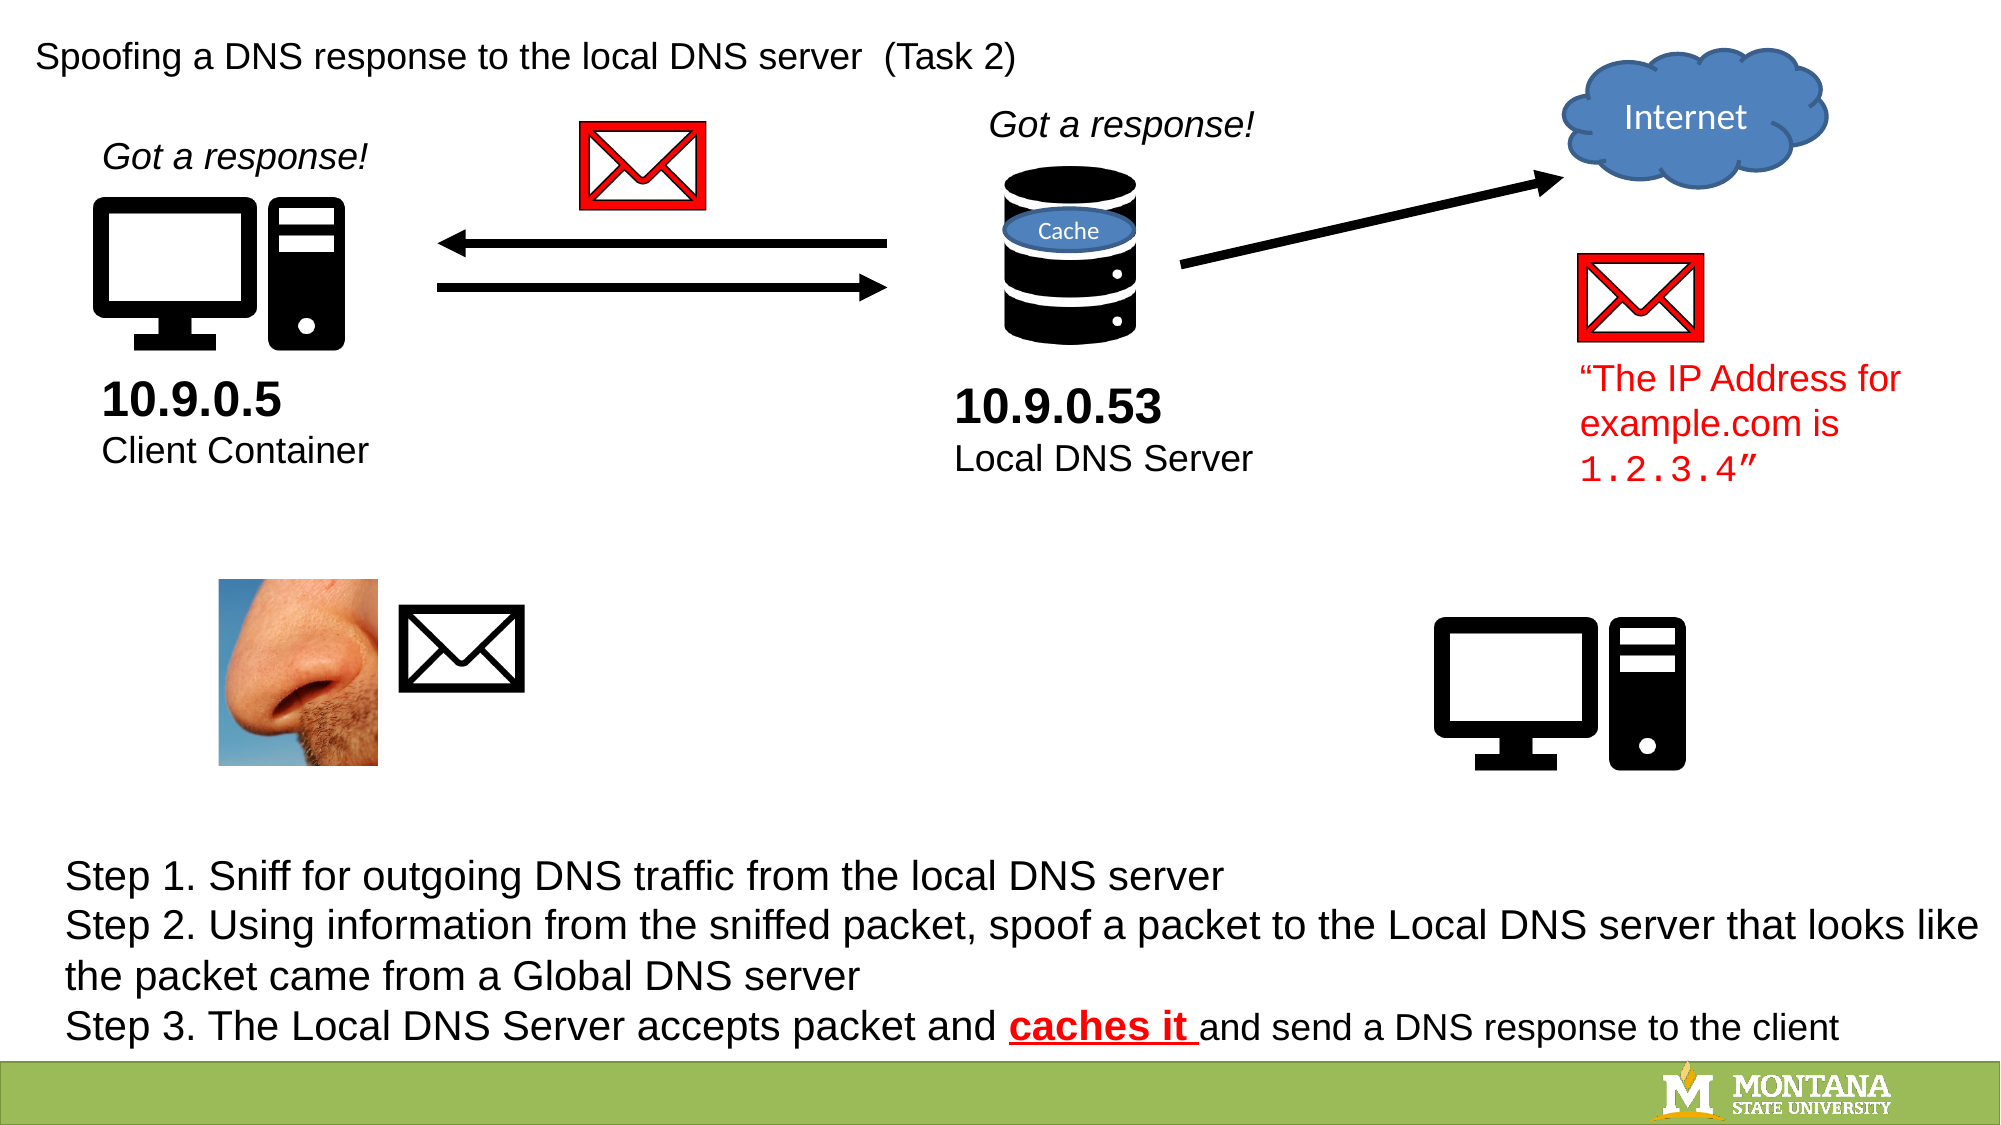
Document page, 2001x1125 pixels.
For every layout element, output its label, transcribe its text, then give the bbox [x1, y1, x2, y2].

picture [1427, 562, 1691, 826]
picture [386, 573, 537, 724]
text_box Step 1. Sniff for outgoing DNS traffic from the local DNS server Step 2. Using information from the sniffed packet, spoof a packet to the Local DNS server that looks like the packet came from a Global DNS server Step 3. The Local DNS Server accepts packet and caches it and send a DNS response to the client [49, 840, 2000, 1056]
picture [1649, 1060, 1892, 1122]
picture [87, 142, 351, 406]
picture [957, 142, 1183, 368]
text_box 10.9.0.5 Client Container [86, 358, 385, 479]
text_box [0, 1060, 1645, 1125]
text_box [1180, 176, 1565, 265]
picture [218, 578, 378, 767]
text_box Got a response! [973, 92, 1270, 153]
text_box Spoofing a DNS response to the local DNS server (Task 2) [20, 24, 1033, 85]
text_box 10.9.0.53 Local DNS Server [939, 366, 1269, 487]
text_box Got a response! [87, 124, 384, 184]
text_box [1894, 1060, 2000, 1125]
picture [1564, 221, 1716, 373]
text_box “The IP Address for example.com is 1.2.3.4” [1565, 346, 1992, 497]
picture [567, 90, 718, 241]
text_box Internet [1561, 47, 1829, 190]
